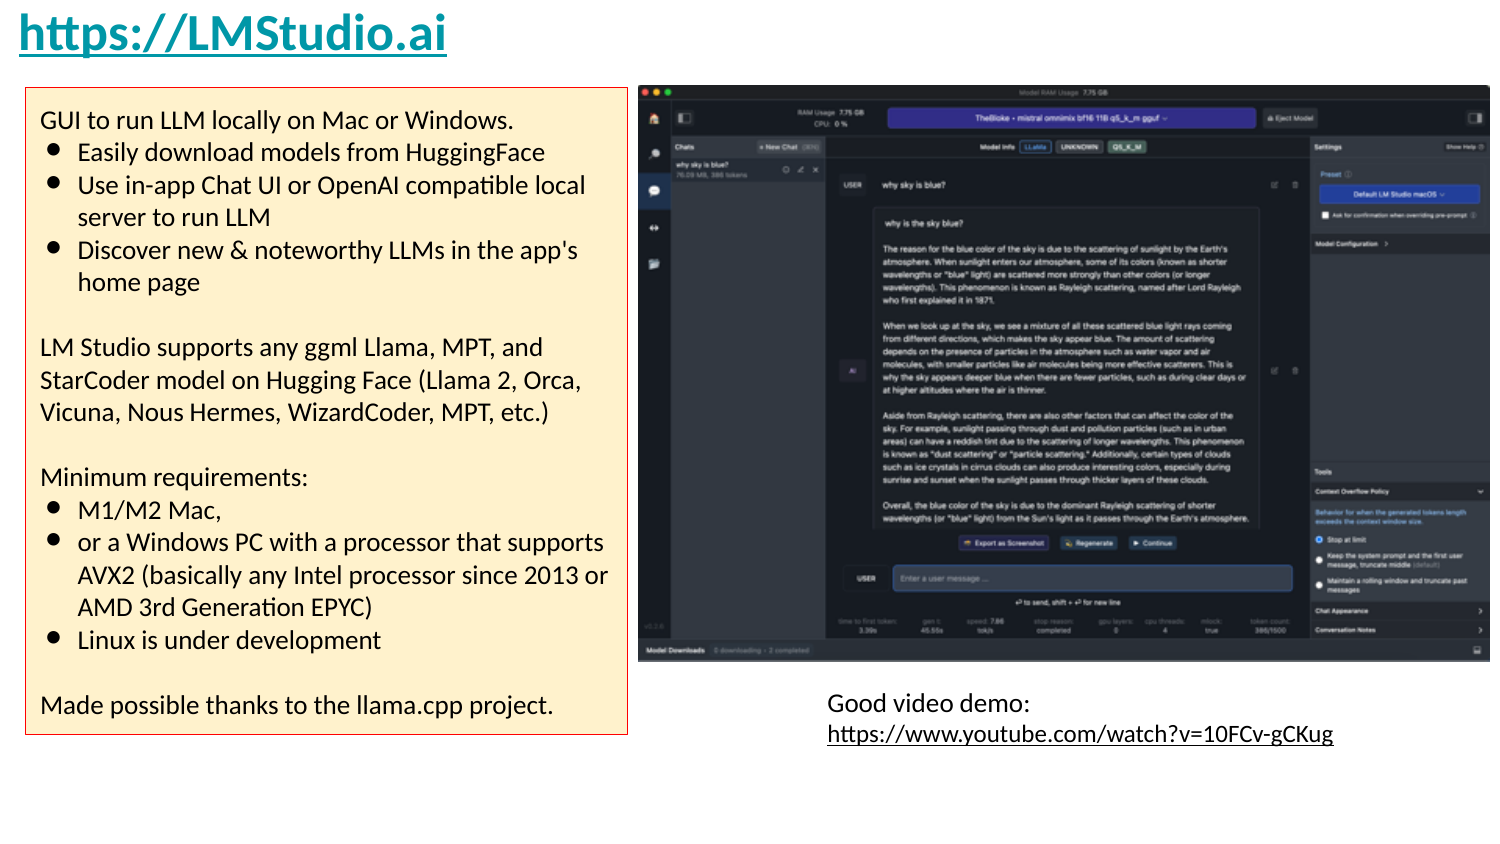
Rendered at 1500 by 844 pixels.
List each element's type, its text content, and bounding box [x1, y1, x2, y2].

text_box GUI to run LLM locally on Mac or Windows. Easily download models from HuggingFace Use in-app Chat UI or OpenAI compatible local server to run LLM Discover new & noteworthy LLMs in the app's home page LM Studio supports any ggml Llama, MPT, and StarCoder model on Hugging Face (Llama 2, Orca, Vicuna, Nous Hermes, WizardCoder, MPT, etc.) Minimum requirements: M1/M2 Mac, or a Windows PC with a processor that supports AVX2 (basically any Intel processor since 2013 or AMD 3rd Generation EPYC) Linux is under development Made possible thanks to the llama.cpp project. [25, 87, 628, 735]
text_box https://LMStudio.ai [3, 0, 505, 76]
picture [638, 85, 1491, 662]
text_box Good video demo: https://www.youtube.com/watch?v=10FCv-gCKug [812, 670, 1374, 763]
